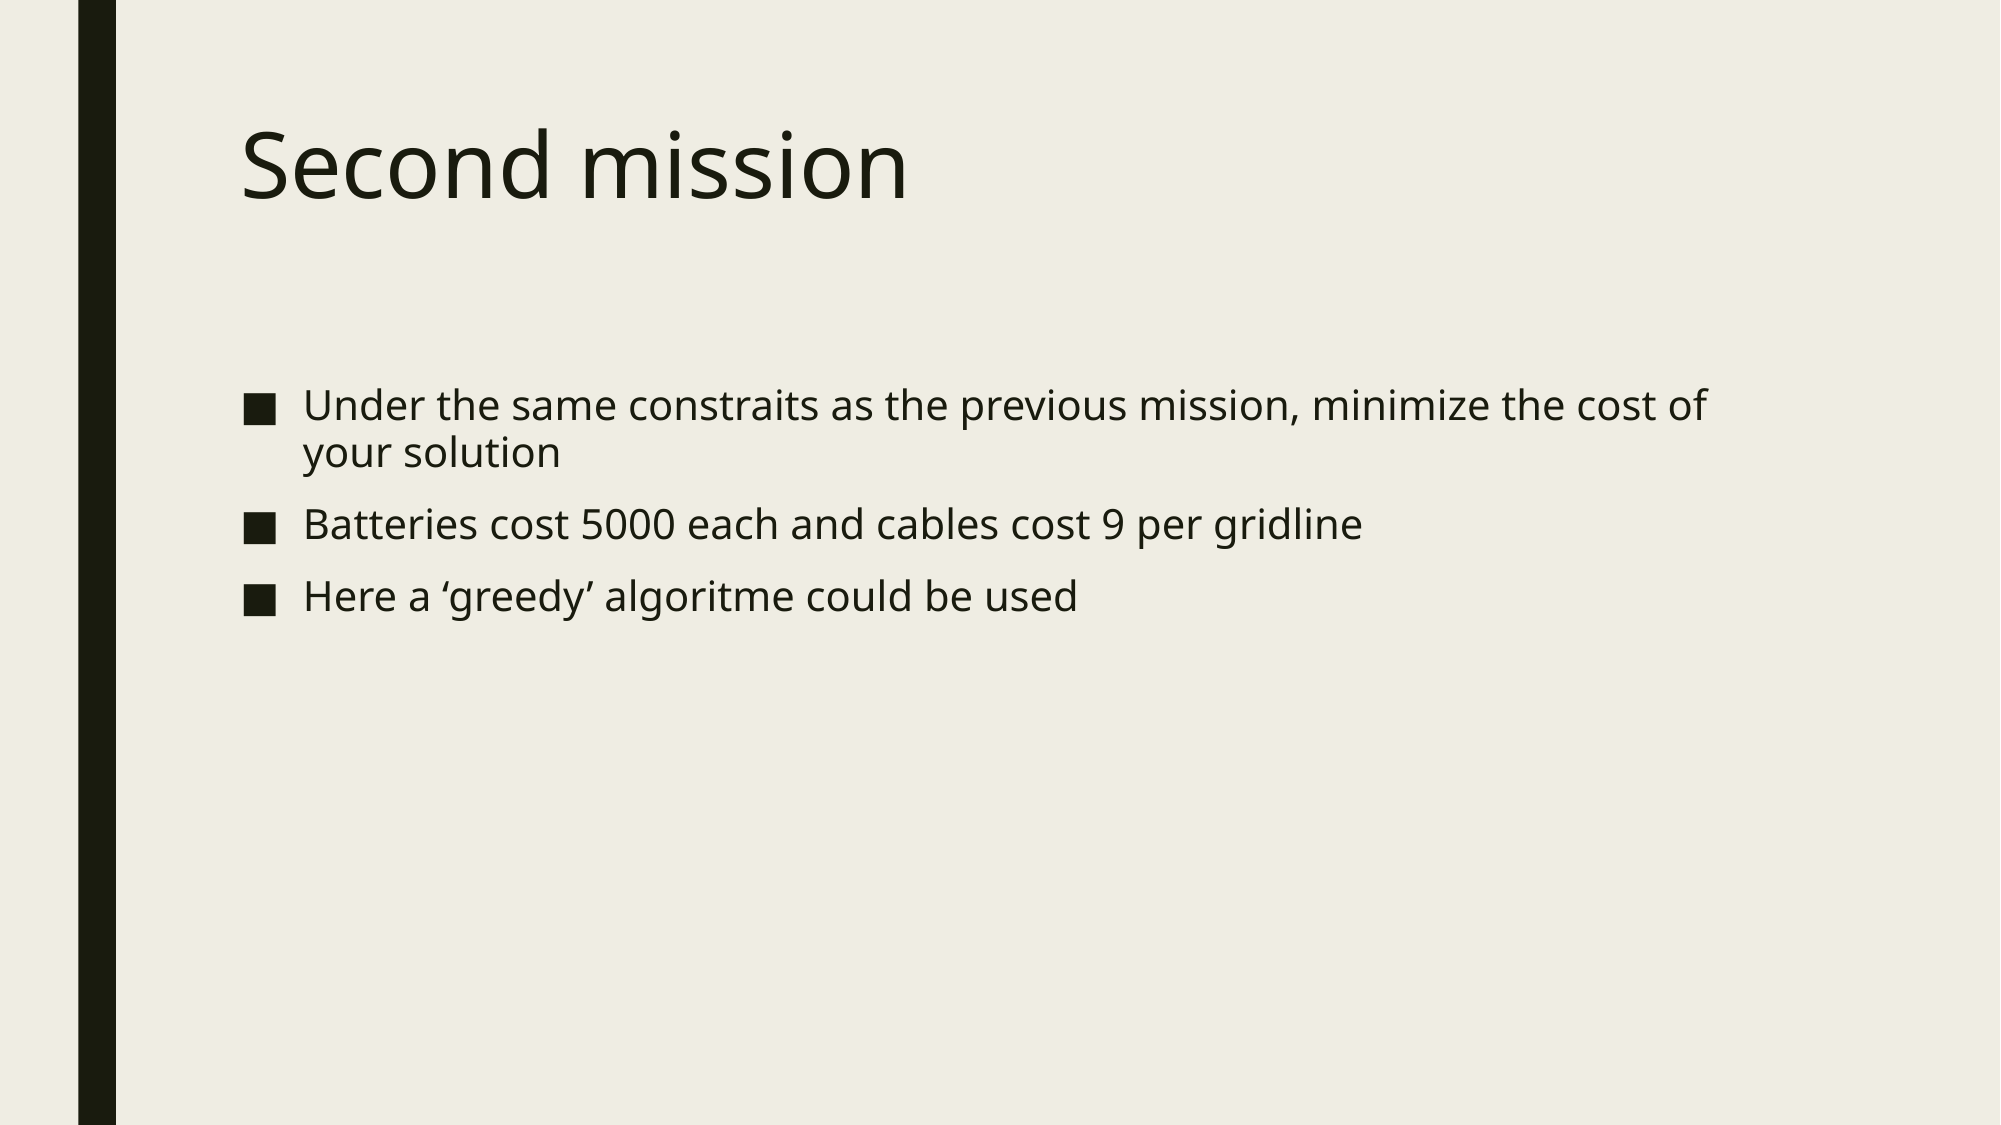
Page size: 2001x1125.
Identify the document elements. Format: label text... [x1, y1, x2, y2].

title Second mission [225, 112, 1800, 357]
list Under the same constraits as the previous mission, minimize the cost of your solution Batteries cost 5000 each and cables cost 9 per gridline Here a ‘greedy’ algoritme could be used [225, 375, 1800, 963]
